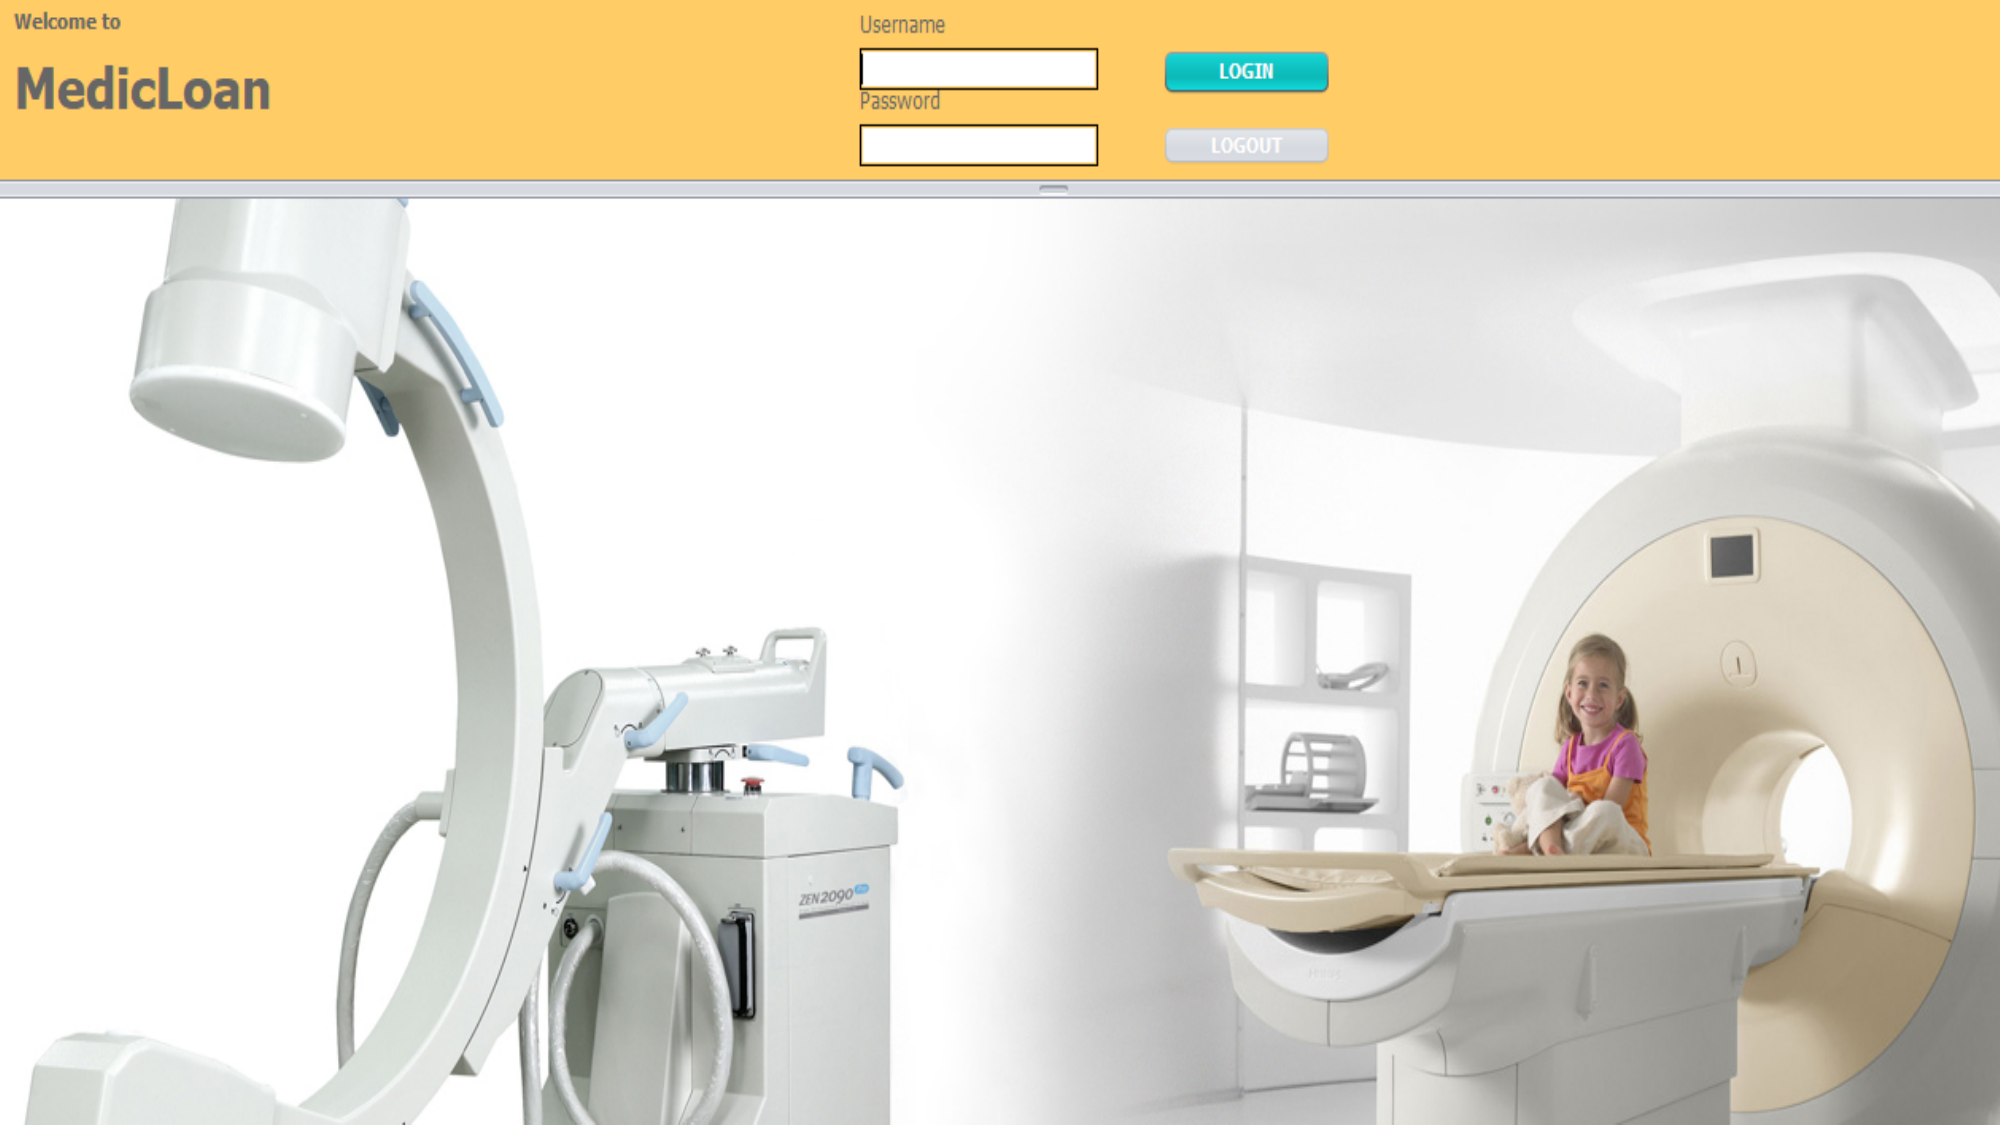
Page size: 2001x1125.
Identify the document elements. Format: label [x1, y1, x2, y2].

list [0, 0, 2000, 1125]
